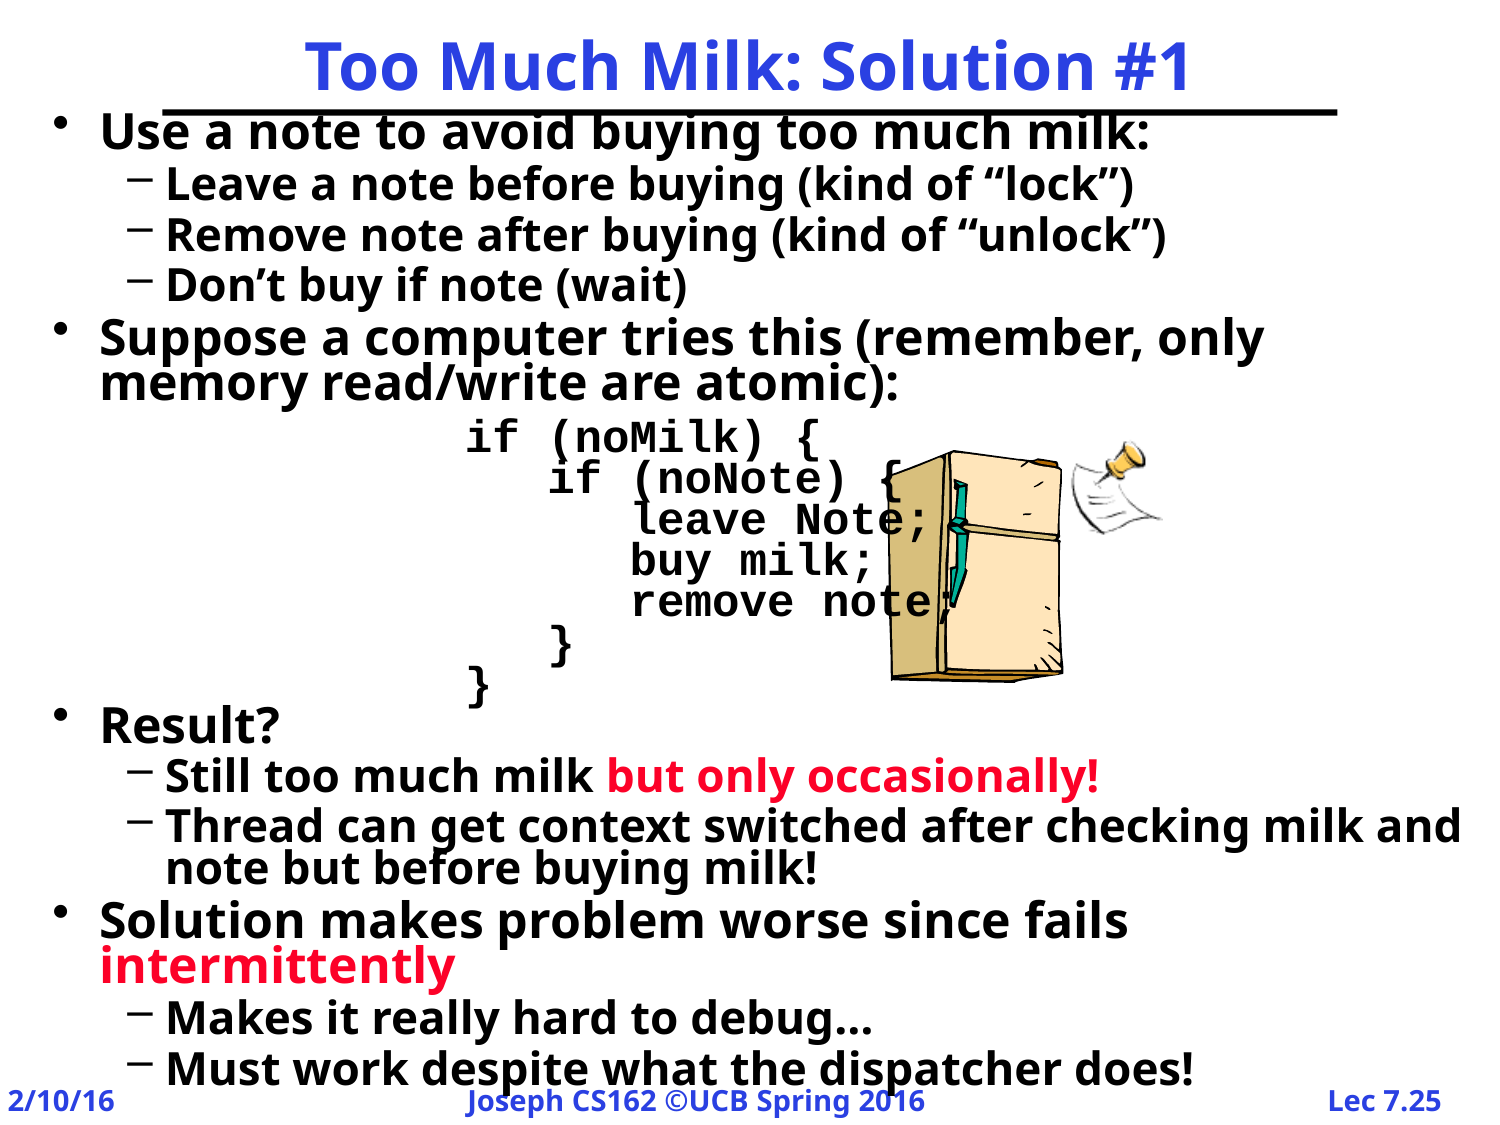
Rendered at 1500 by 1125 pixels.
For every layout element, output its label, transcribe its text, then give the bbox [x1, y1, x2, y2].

list Use a note to avoid buying too much milk: Leave a note before buying (kind of “lock”) Remove note after buying (kind of “unlock”) Don’t buy if note (wait) Suppose a computer tries this (remember, only memory read/write are atomic): if (noMilk) { if (noNote) { leave Note; buy milk; remove note; } } Result? Still too much milk but only occasionally! Thread can get context switched after checking milk and note but before buying milk! Solution makes problem worse since fails intermittently Makes it really hard to debug… Must work despite what the dispatcher does! [37, 106, 1500, 1097]
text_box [887, 437, 1163, 685]
title Too Much Milk: Solution #1 [162, 24, 1338, 106]
